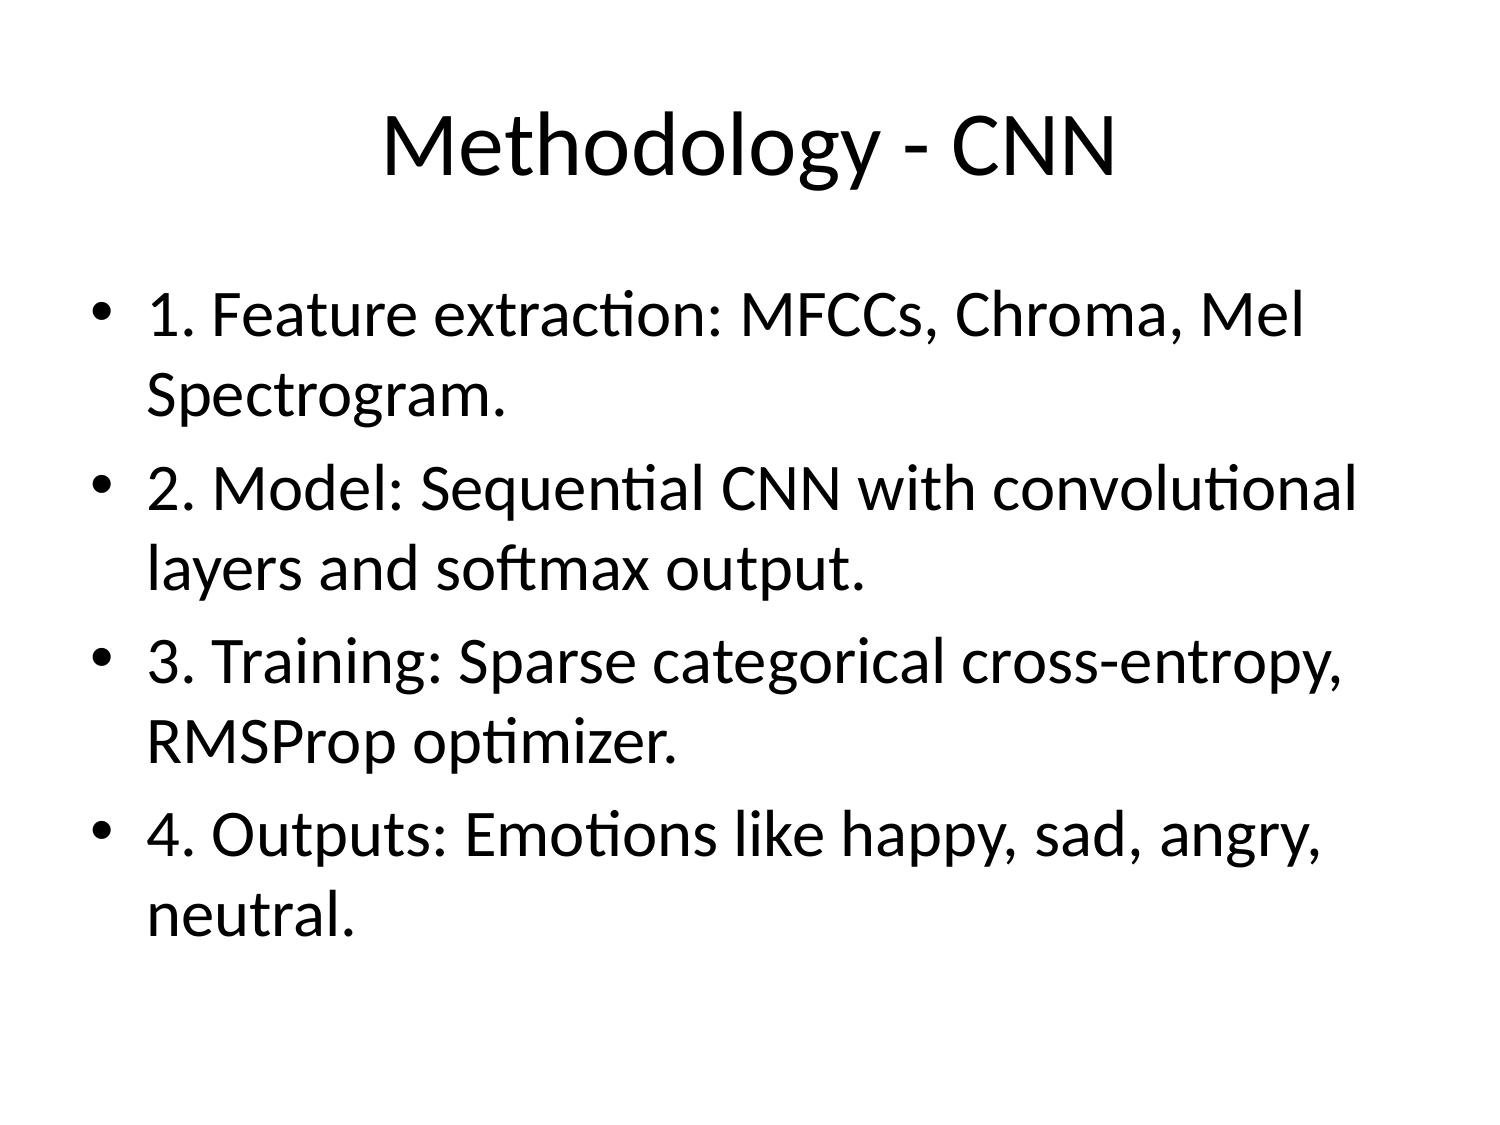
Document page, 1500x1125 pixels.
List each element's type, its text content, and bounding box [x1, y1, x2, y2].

list 1. Feature extraction: MFCCs, Chroma, Mel Spectrogram. 2. Model: Sequential CNN with convolutional layers and softmax output. 3. Training: Sparse categorical cross-entropy, RMSProp optimizer. 4. Outputs: Emotions like happy, sad, angry, neutral. [75, 262, 1425, 1005]
title Methodology - CNN [75, 45, 1425, 233]
